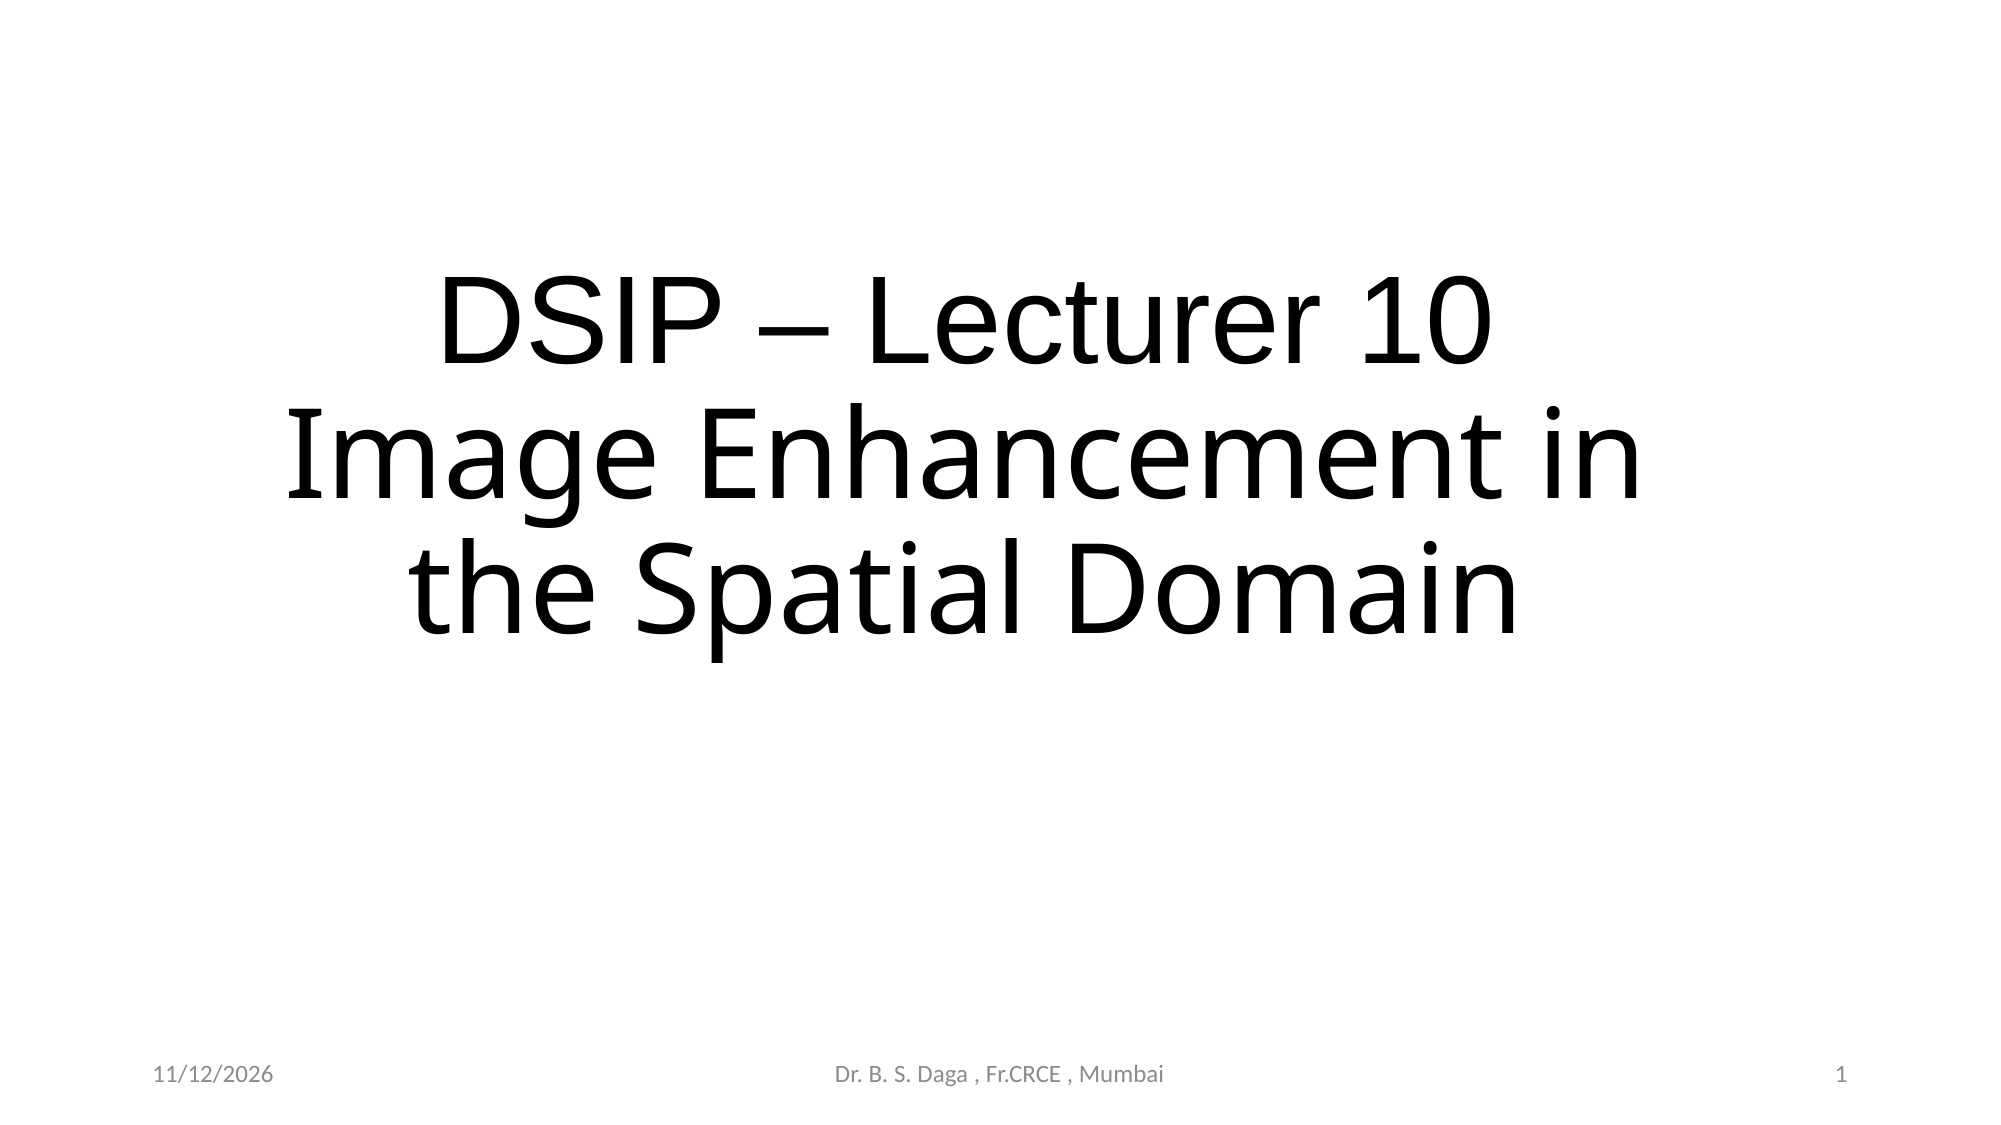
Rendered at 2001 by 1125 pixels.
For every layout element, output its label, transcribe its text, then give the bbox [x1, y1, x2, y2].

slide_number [137, 1042, 588, 1103]
title DSIP – Lecturer 10 Image Enhancement in the Spatial Domain [249, 184, 1683, 669]
footer Dr. B. S. Daga , Fr.CRCE , Mumbai [662, 1042, 1338, 1103]
slide_number 1 [1412, 1042, 1863, 1103]
